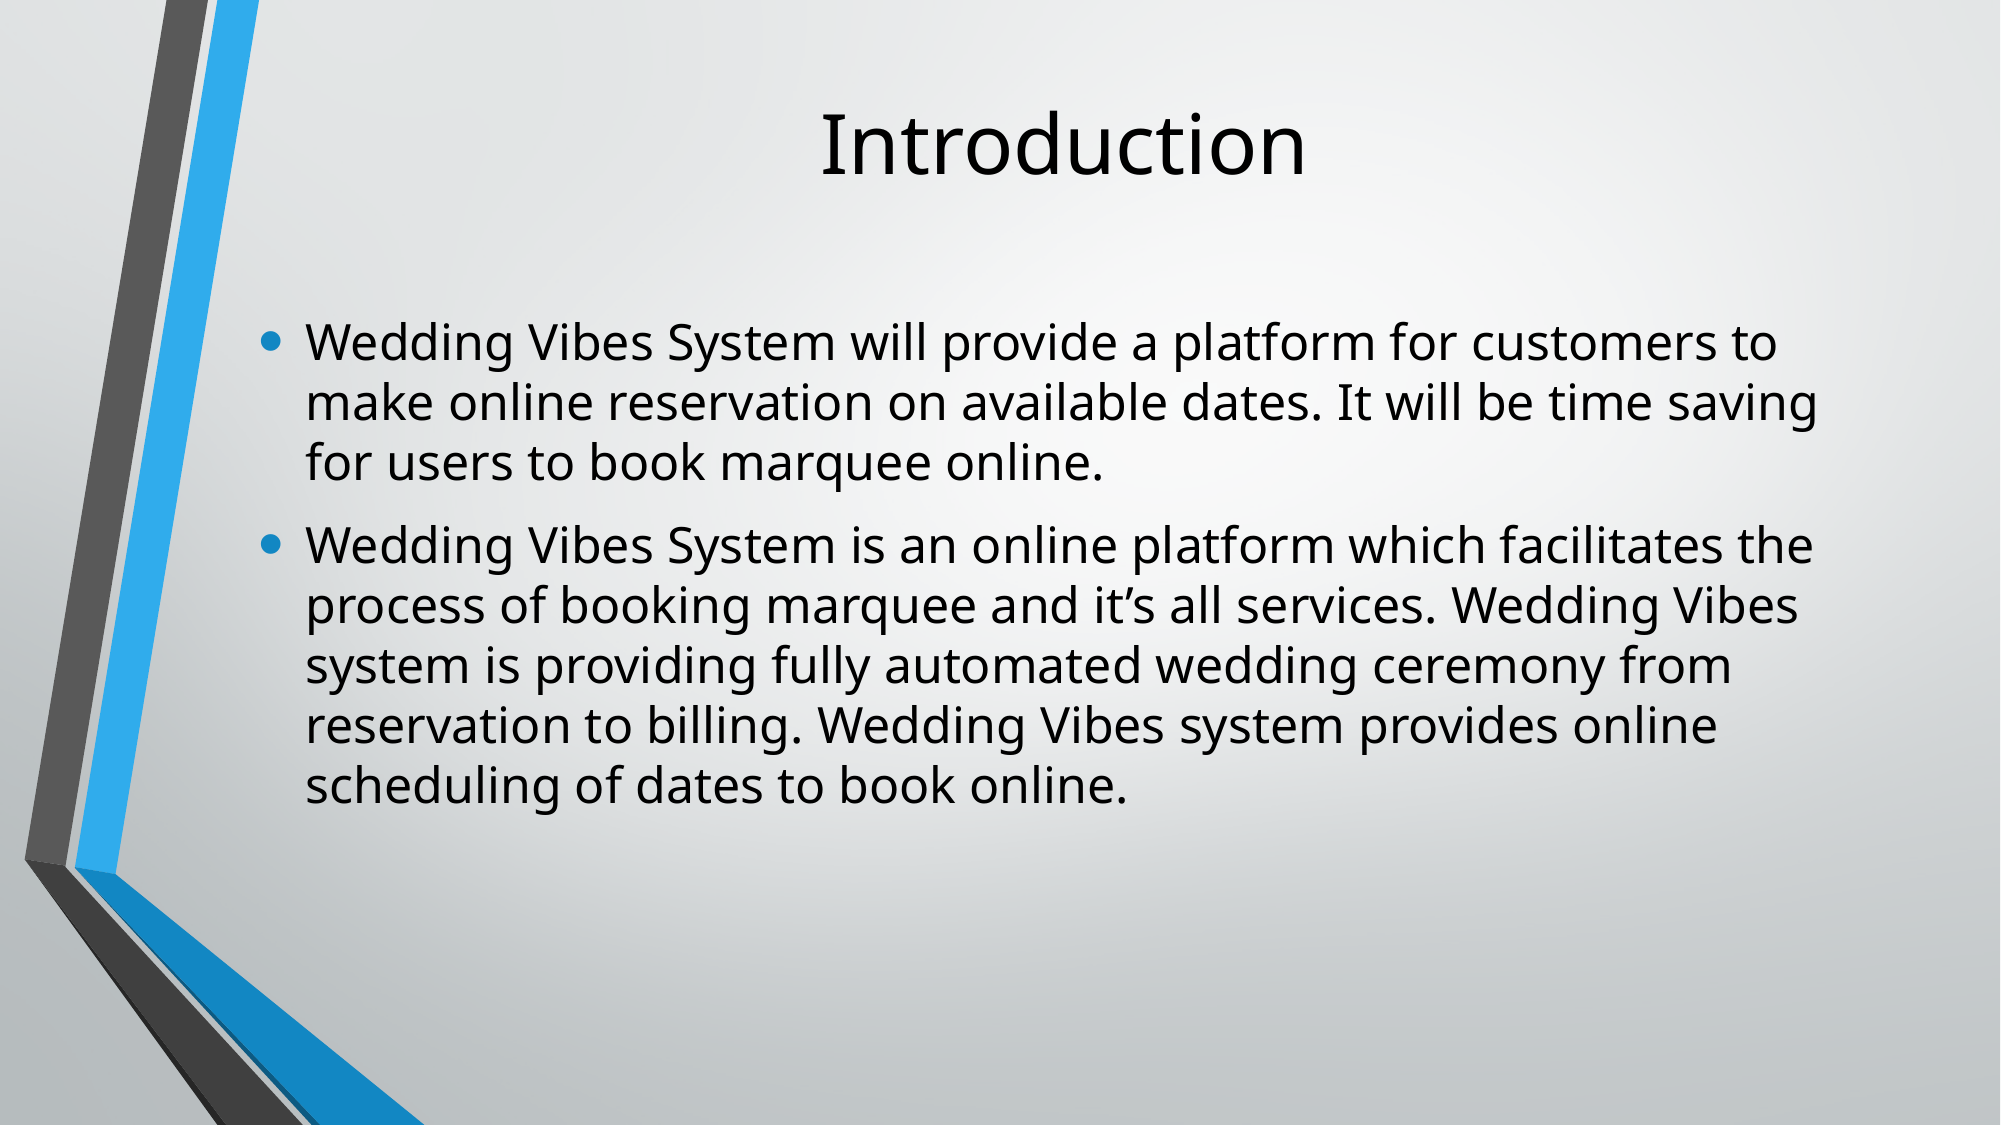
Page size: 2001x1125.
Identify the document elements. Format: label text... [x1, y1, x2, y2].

list Wedding Vibes System will provide a platform for customers to make online reservation on available dates. It will be time saving for users to book marquee online. Wedding Vibes System is an online platform which facilitates the process of booking marquee and it’s all services. Wedding Vibes system is providing fully automated wedding ceremony from reservation to billing. Wedding Vibes system provides online scheduling of dates to book online. [243, 339, 1887, 950]
title Introduction [243, 31, 1887, 253]
